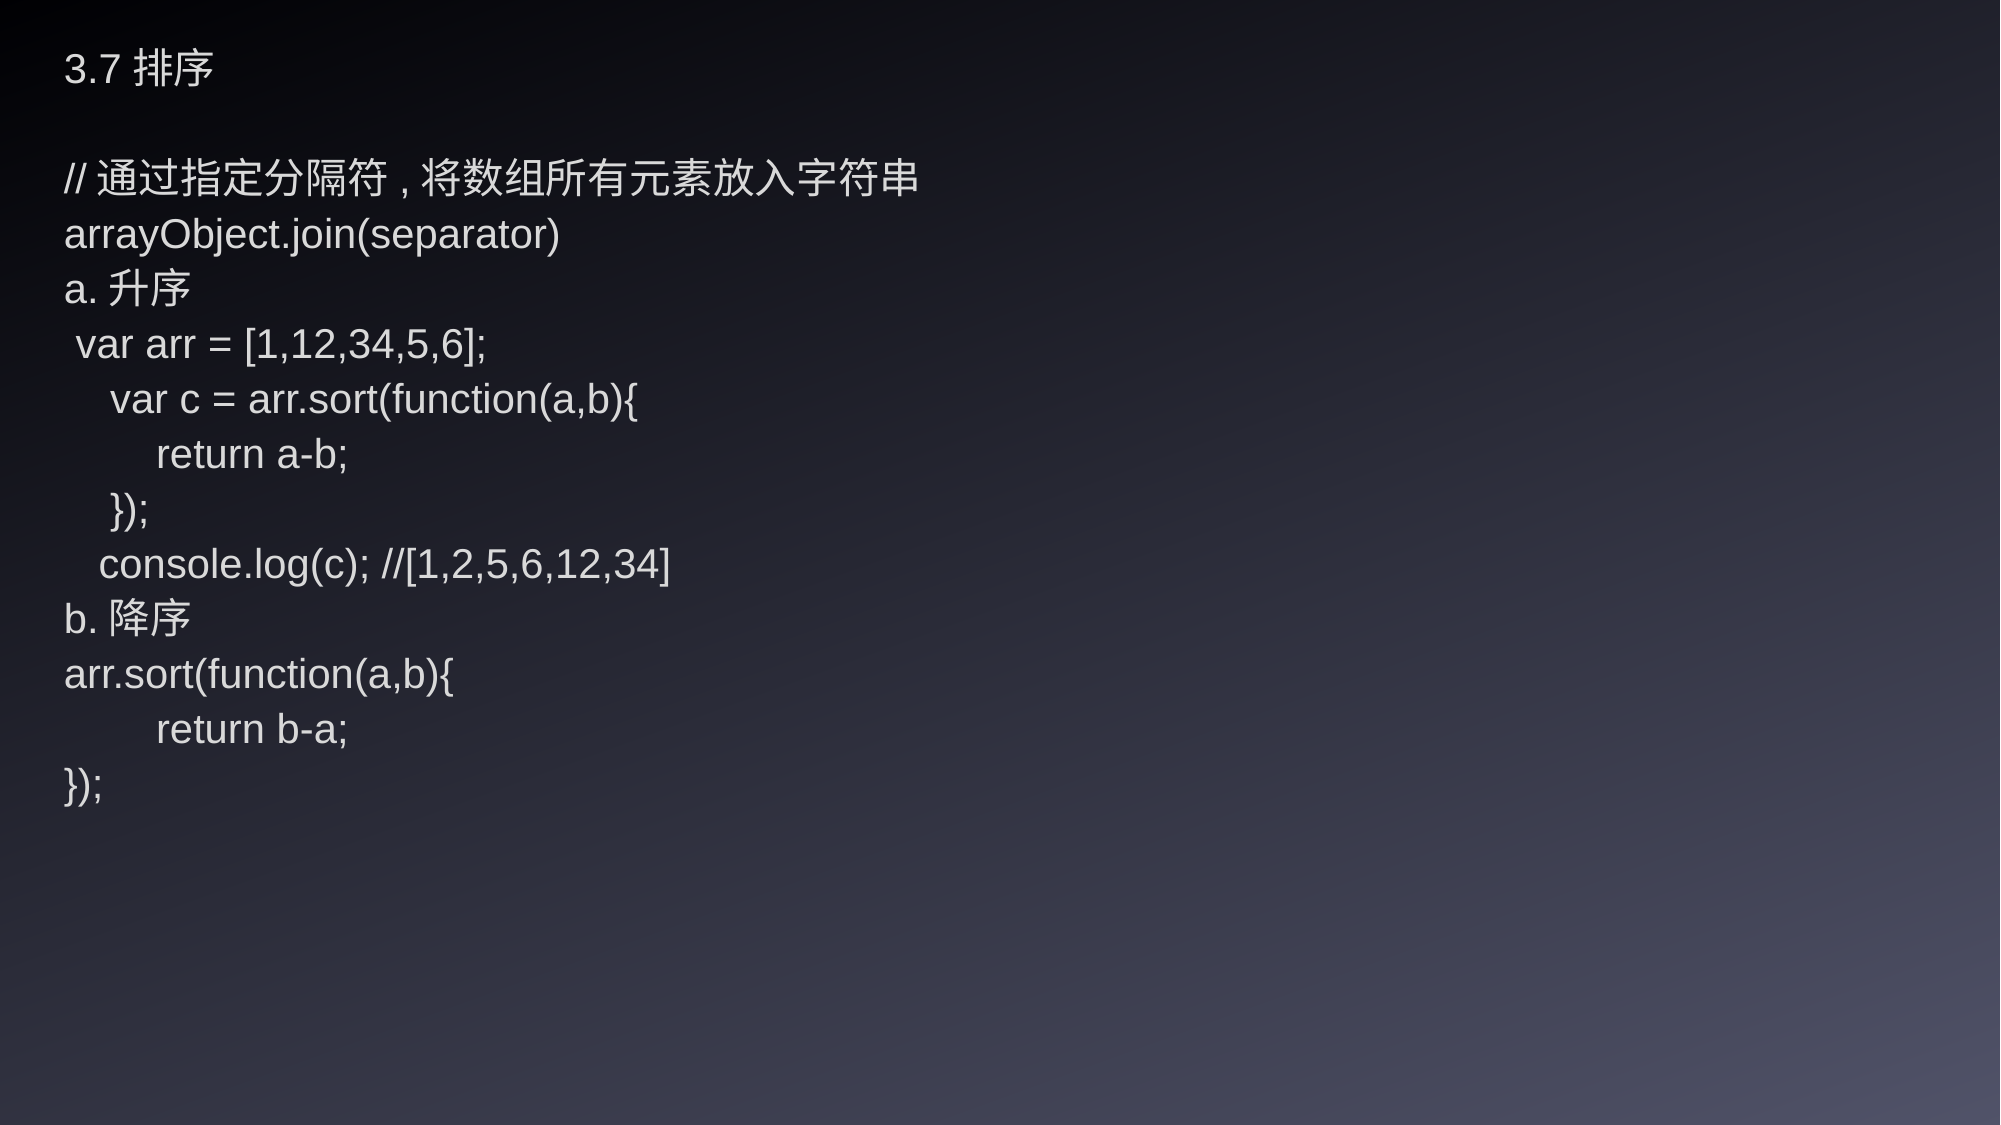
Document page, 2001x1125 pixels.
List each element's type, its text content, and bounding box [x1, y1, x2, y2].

text_box 3.7排序 //通过指定分隔符,将数组所有元素放入字符串 arrayObject.join(separator) a.升序 var arr = [1,12,34,5,6]; var c = arr.sort(function(a,b){ return a-b; }); console.log(c); //[1,2,5,6,12,34] b.降序 arr.sort(function(a,b){ return b-a; }); [49, 0, 1873, 966]
